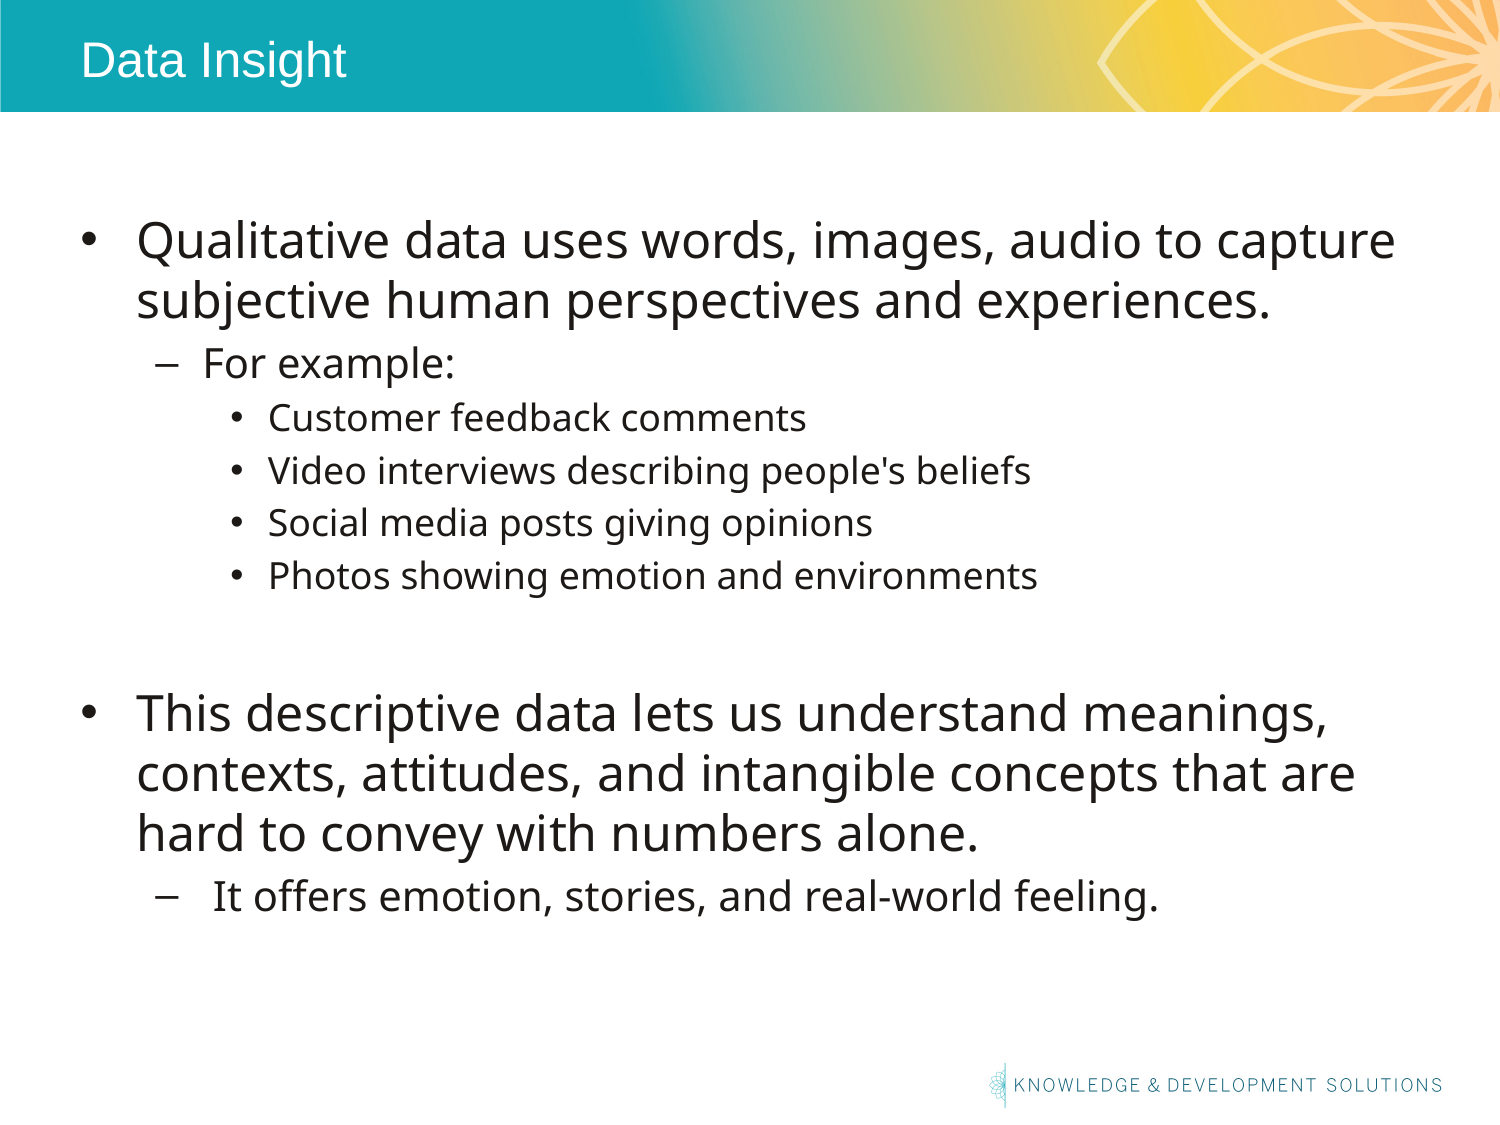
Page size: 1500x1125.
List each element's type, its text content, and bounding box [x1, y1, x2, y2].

picture [0, 0, 1500, 112]
picture [971, 1051, 1500, 1125]
list Qualitative data uses words, images, audio to capture subjective human perspectives and experiences. For example: Customer feedback comments Video interviews describing people's beliefs Social media posts giving opinions Photos showing emotion and environments This descriptive data lets us understand meanings, contexts, attitudes, and intangible concepts that are hard to convey with numbers alone. It offers emotion, stories, and real-world feeling. [65, 200, 1416, 1022]
title Data Insight [65, 19, 1416, 90]
